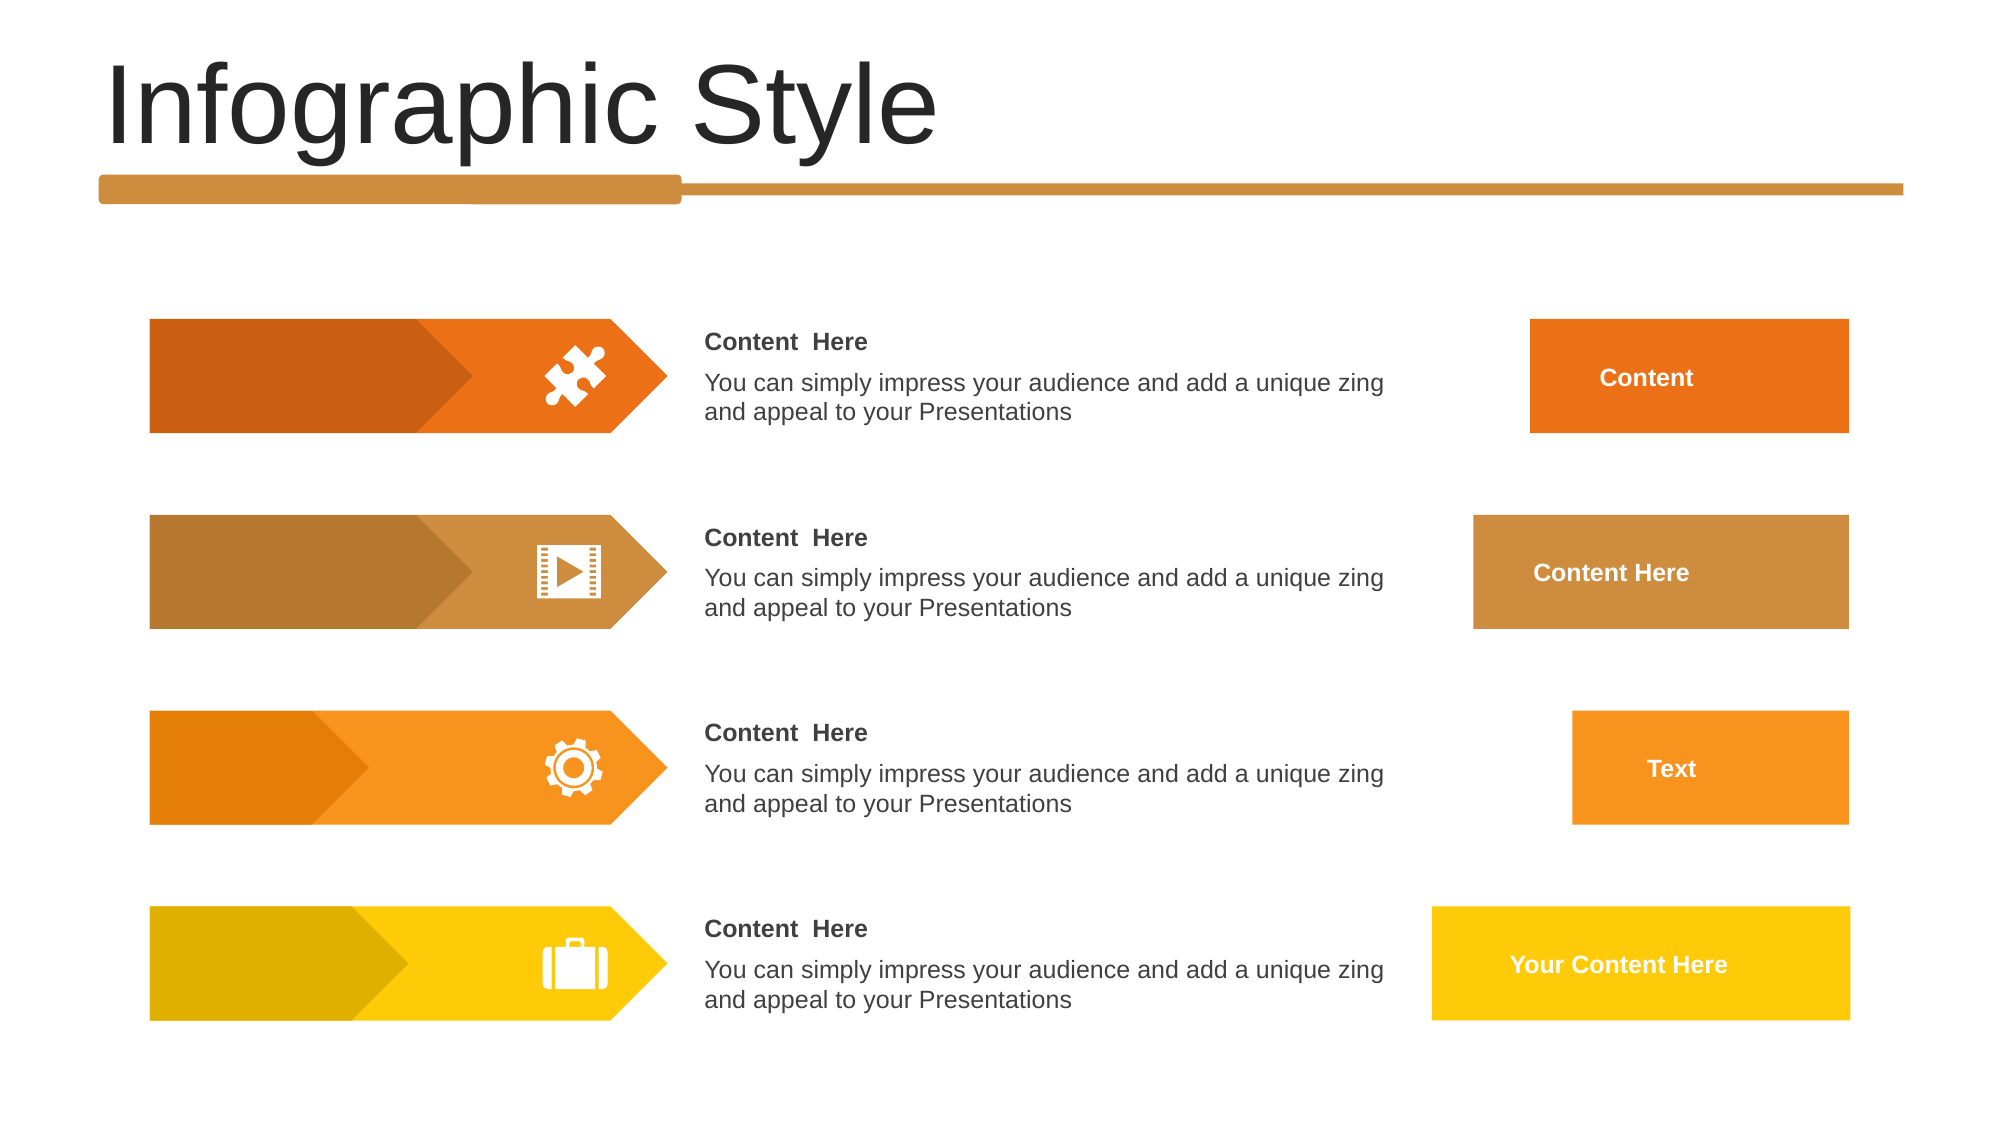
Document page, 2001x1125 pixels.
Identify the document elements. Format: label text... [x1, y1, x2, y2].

text_box [353, 905, 670, 1022]
text_box [313, 709, 670, 826]
text_box Content [1584, 353, 1759, 399]
text_box [1529, 318, 1850, 434]
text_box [689, 709, 1432, 826]
text_box Content Here [1518, 549, 1736, 594]
text_box [1432, 905, 1851, 1022]
text_box [554, 936, 609, 991]
text_box [148, 905, 411, 1022]
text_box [689, 317, 1432, 435]
list Infographic Style [88, 47, 1914, 167]
text_box Your Content Here [1494, 940, 1819, 986]
text_box [541, 945, 553, 991]
text_box [148, 709, 371, 826]
text_box Text [1632, 745, 1807, 790]
text_box [536, 544, 602, 599]
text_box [689, 905, 1432, 1022]
text_box [542, 343, 608, 409]
text_box [417, 317, 670, 435]
text_box [417, 513, 670, 630]
text_box [543, 737, 604, 799]
text_box [148, 317, 475, 435]
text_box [689, 513, 1432, 631]
text_box [148, 513, 475, 630]
text_box [1472, 514, 1850, 630]
text_box [1571, 710, 1850, 826]
